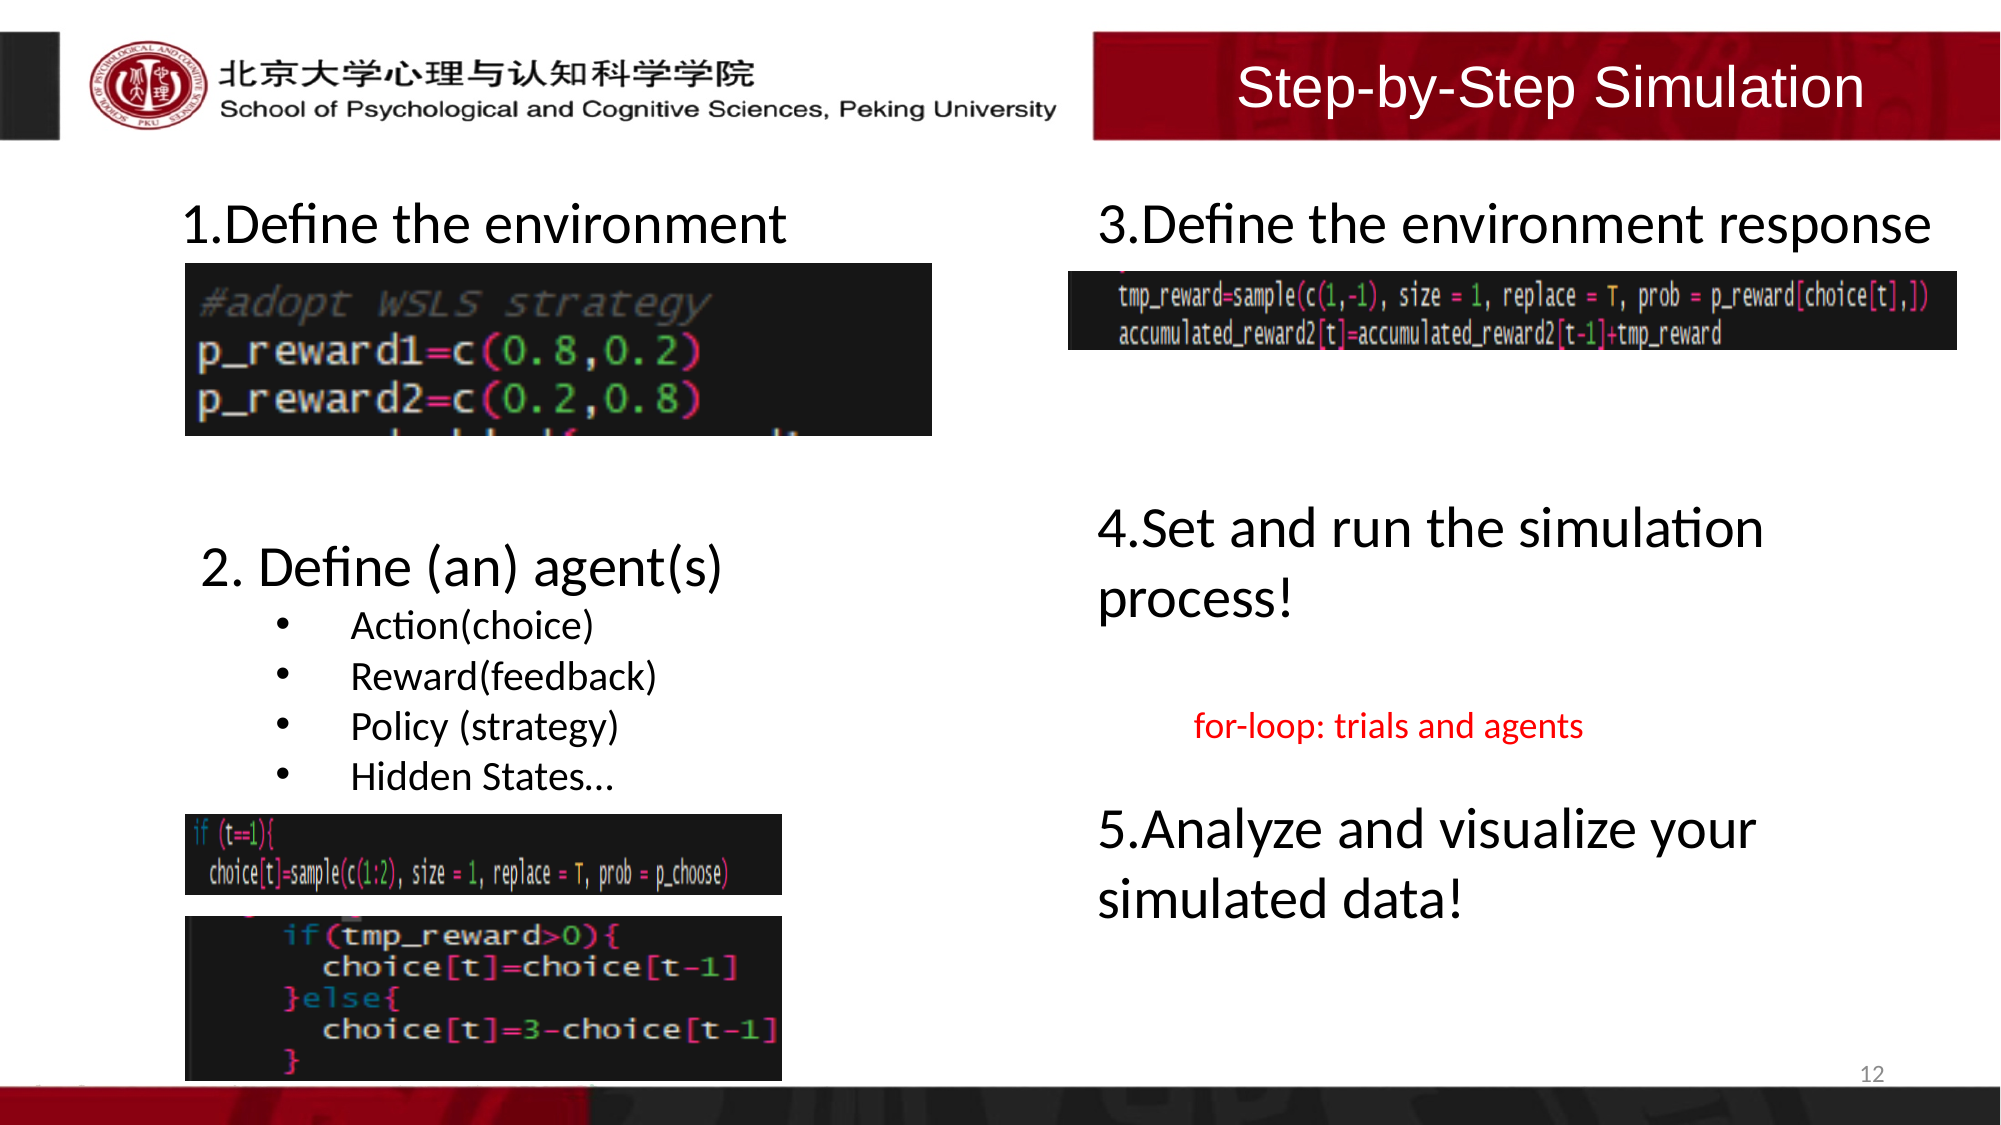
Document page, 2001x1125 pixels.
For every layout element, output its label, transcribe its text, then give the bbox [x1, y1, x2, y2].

text_box for-loop: trials and agents [1179, 693, 1667, 754]
text_box 2. Define (an) agent(s) Action(choice) Reward(feedback) Policy (strategy) Hidden States… [185, 521, 922, 806]
text_box 3.Define the environment response [1082, 178, 1970, 263]
slide_number 12 [1433, 1042, 1900, 1103]
text_box 1.Define the environment [165, 178, 902, 263]
picture [0, 0, 2001, 1125]
text_box 4.Set and run the simulation process! [1082, 481, 1970, 637]
title Step-by-Step Simulation [1133, 23, 1970, 146]
text_box 5.Analyze and visualize your simulated data! [1082, 782, 1970, 938]
